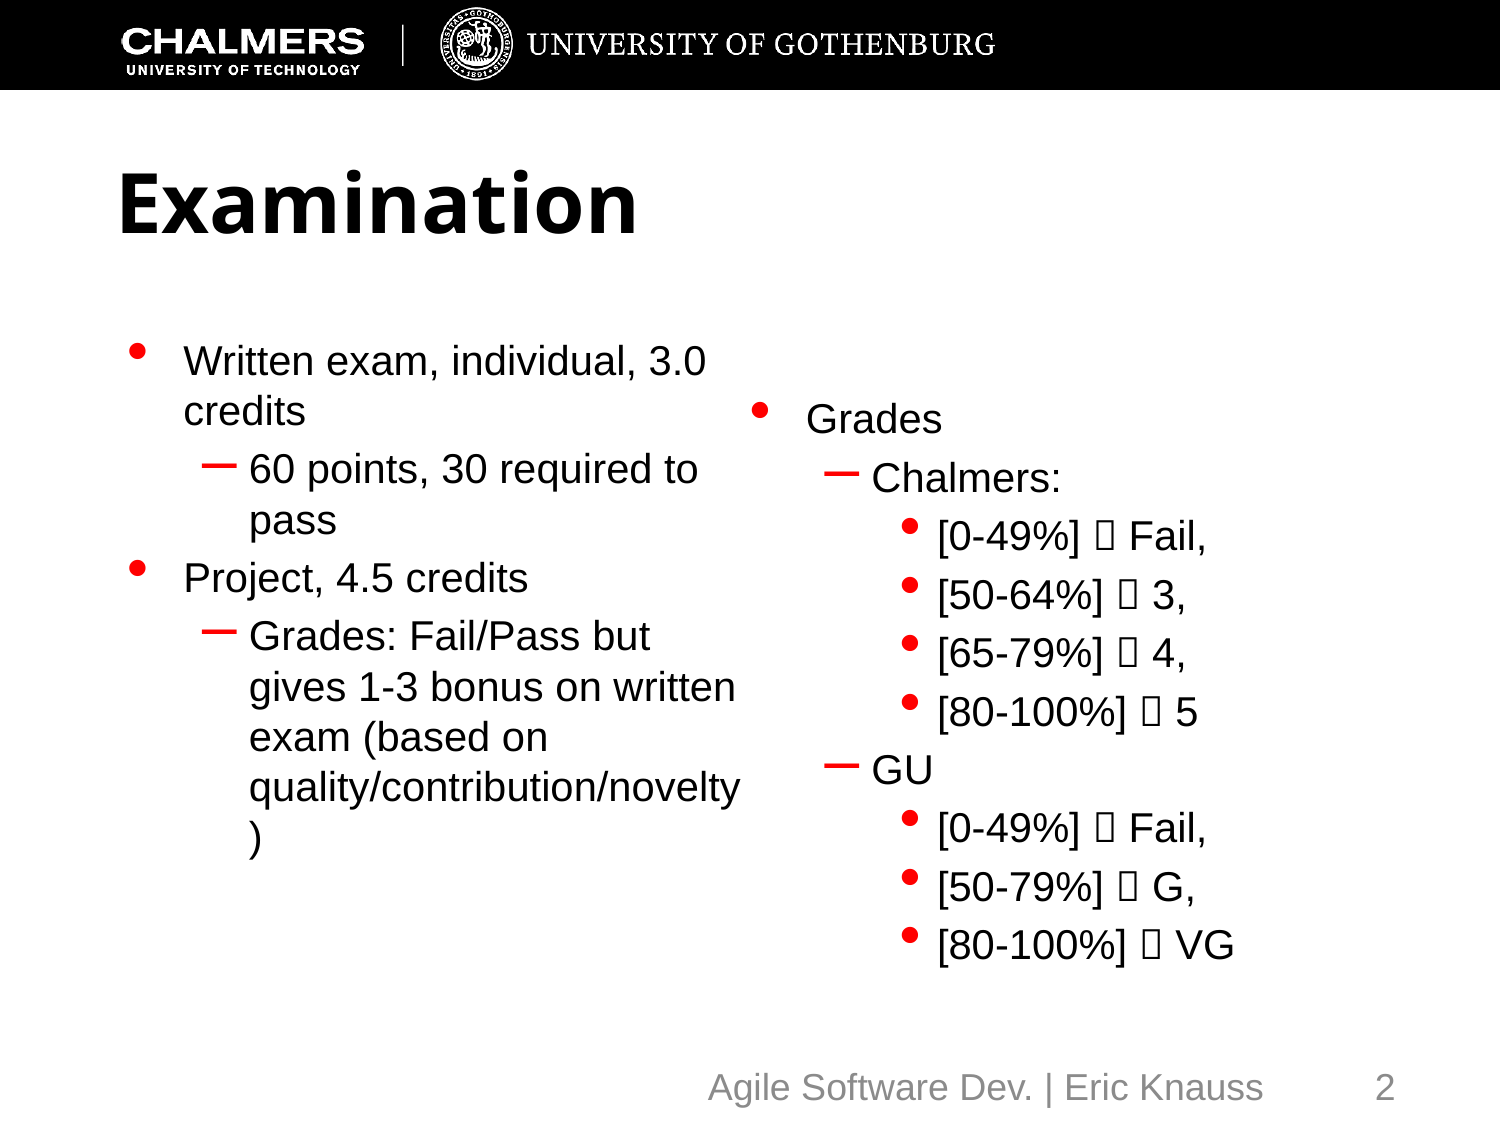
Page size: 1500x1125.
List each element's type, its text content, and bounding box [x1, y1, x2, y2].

footer Agile Software Dev. | Eric Knauss [693, 1055, 1348, 1116]
picture [112, 7, 999, 84]
slide_number 2 [1360, 1055, 1499, 1116]
list Written exam, individual, 3.0 credits 60 points, 30 required to pass Project, 4.5 credits Grades: Fail/Pass but gives 1-3 bonus on written exam (based on quality/contribution/novelty) Grades Chalmers: [0-49%]  Fail, [50-64%]  3, [65-79%]  4, [80-100%]  5 GU [0-49%]  Fail, [50-79%]  G, [80-100%]  VG [112, 326, 1388, 1064]
title Examination [100, 137, 1500, 263]
